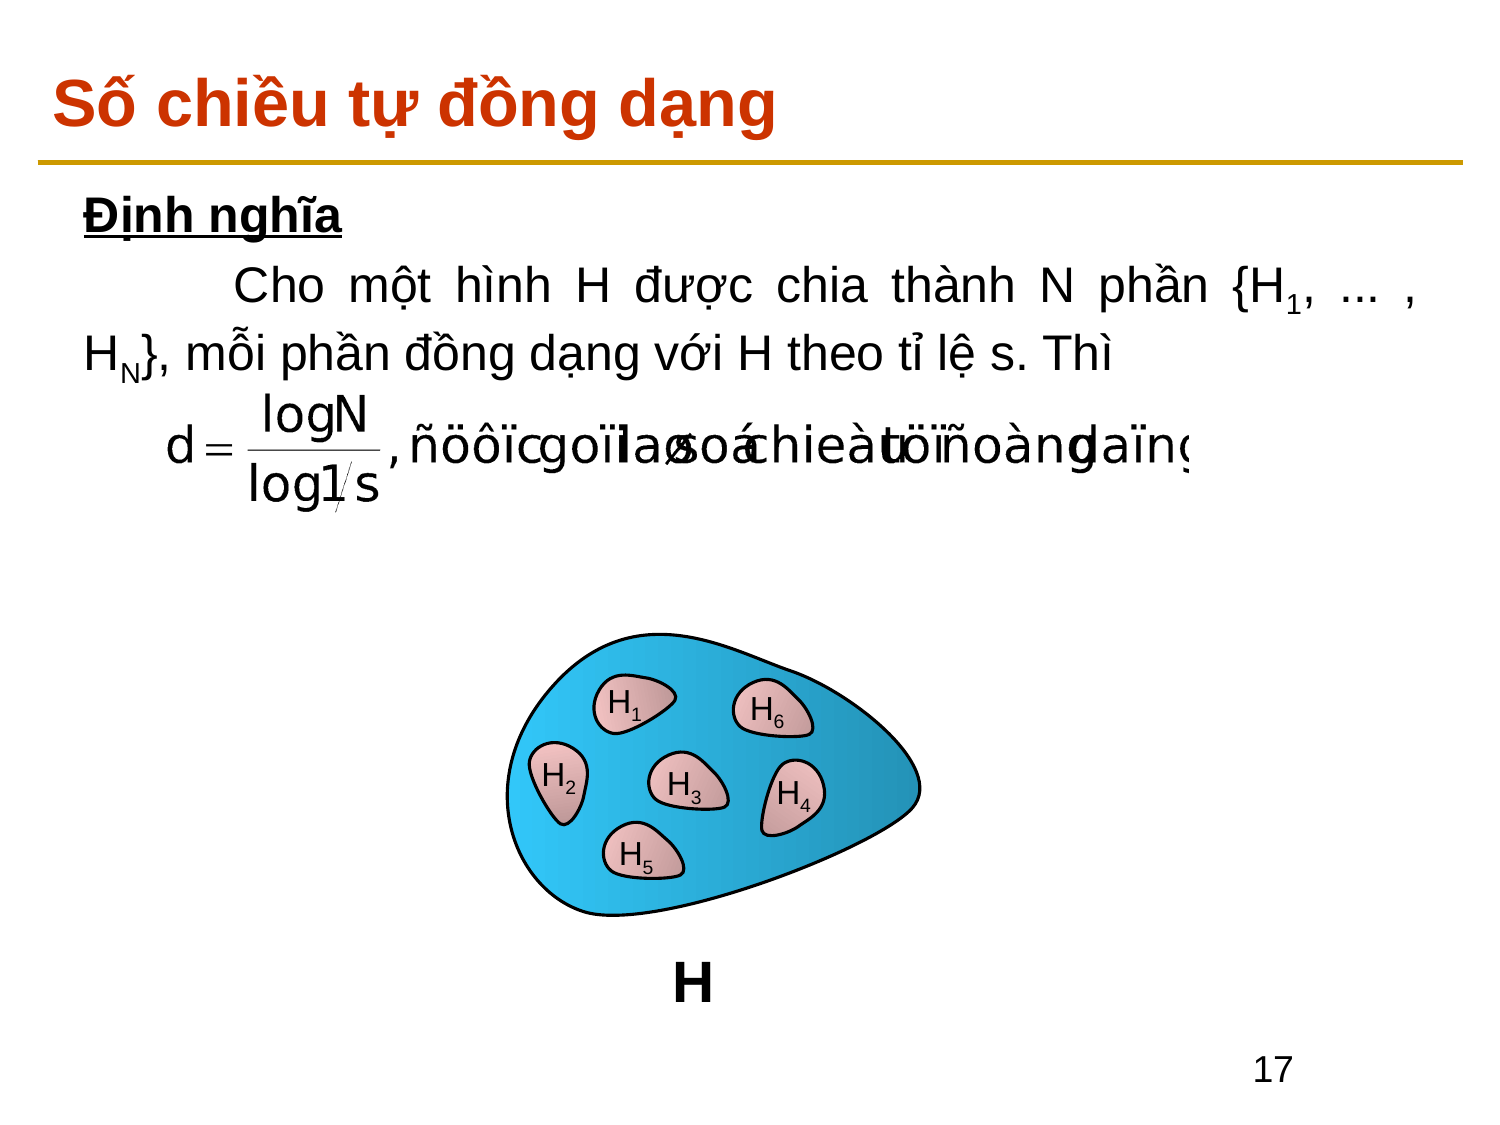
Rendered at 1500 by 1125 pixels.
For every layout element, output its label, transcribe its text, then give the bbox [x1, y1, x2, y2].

text_box H [656, 936, 730, 1022]
text_box H4 [776, 771, 813, 812]
text_box [529, 742, 588, 825]
title Số chiều tự đồng dạng [37, 50, 1463, 150]
text_box H5 [618, 832, 656, 873]
text_box H1 [607, 679, 644, 721]
text_box [507, 634, 920, 916]
text_box [761, 760, 825, 836]
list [162, 387, 1189, 517]
text_box [593, 675, 676, 734]
text_box H6 [749, 686, 787, 728]
text_box H2 [541, 752, 579, 793]
list Định nghĩa Cho một hình H được chia thành N phần {H1, ... , HN}, mỗi phần đồng dạng với H theo tỉ lệ s. Thì [69, 174, 1434, 1038]
text_box [733, 679, 813, 737]
slide_number ‹#› [1237, 1037, 1463, 1113]
text_box [603, 822, 684, 879]
text_box [648, 752, 729, 810]
text_box H3 [666, 762, 704, 803]
